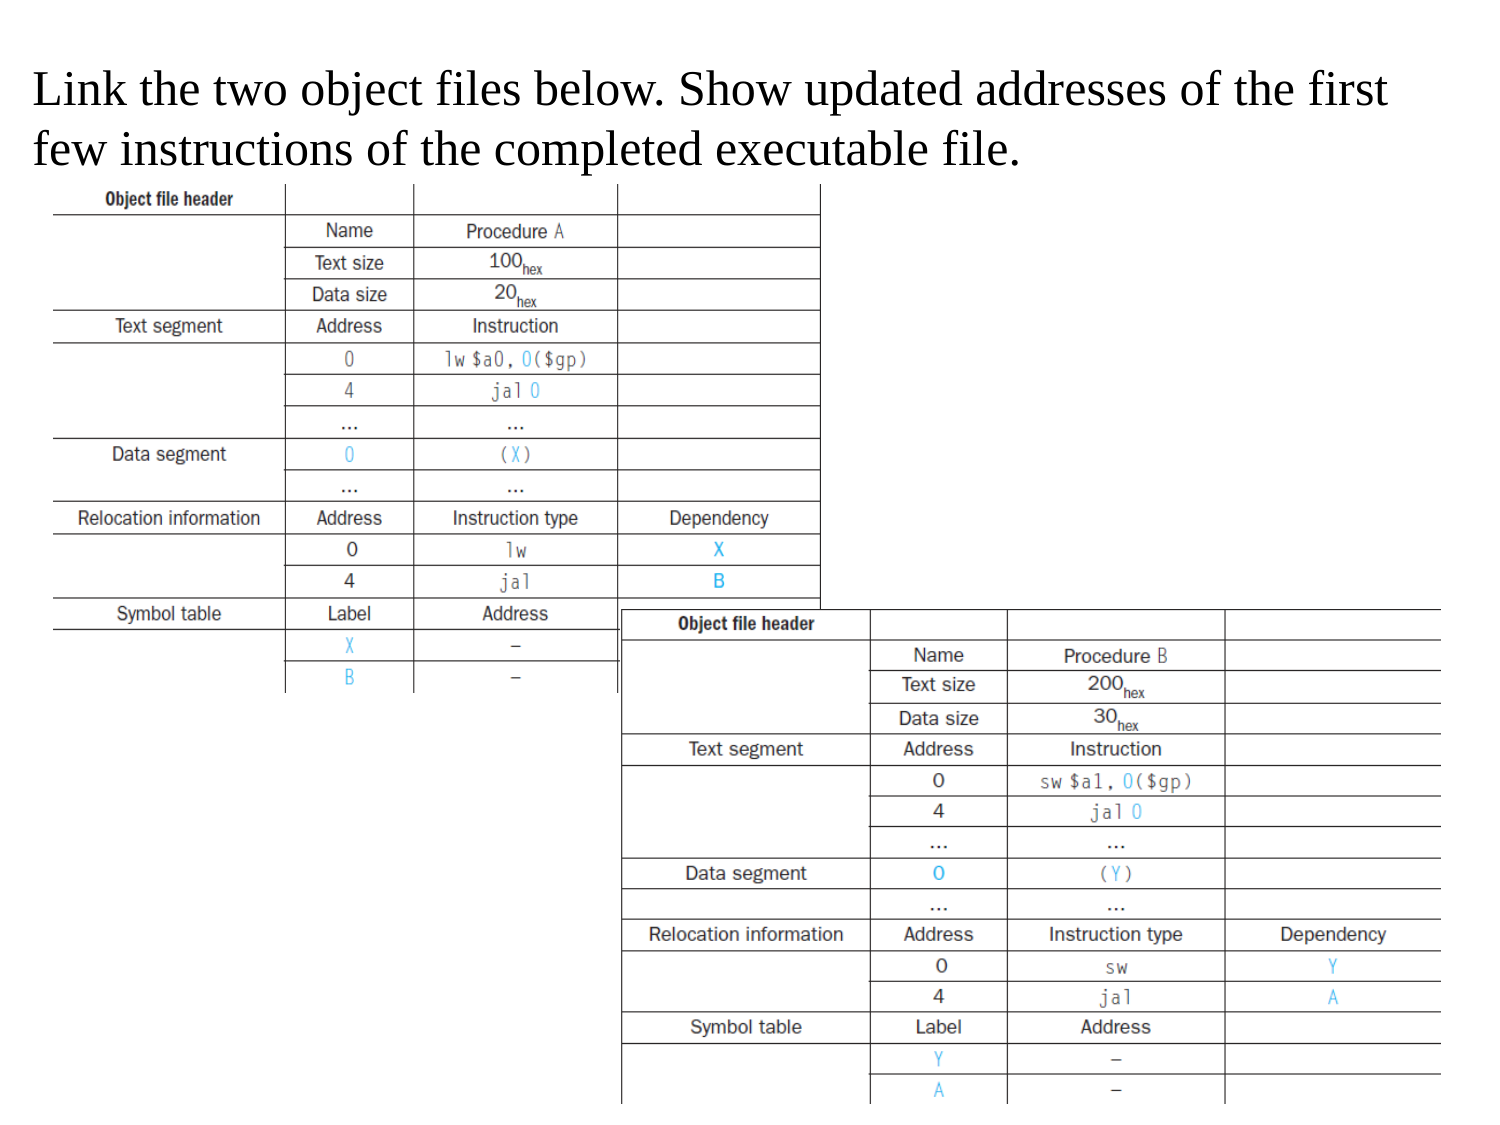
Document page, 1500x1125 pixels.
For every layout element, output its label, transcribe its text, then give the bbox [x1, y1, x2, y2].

picture [52, 183, 1442, 1104]
text_box Link the two object files below. Show updated addresses of the first few instructions of the completed executable file. [17, 47, 1471, 183]
